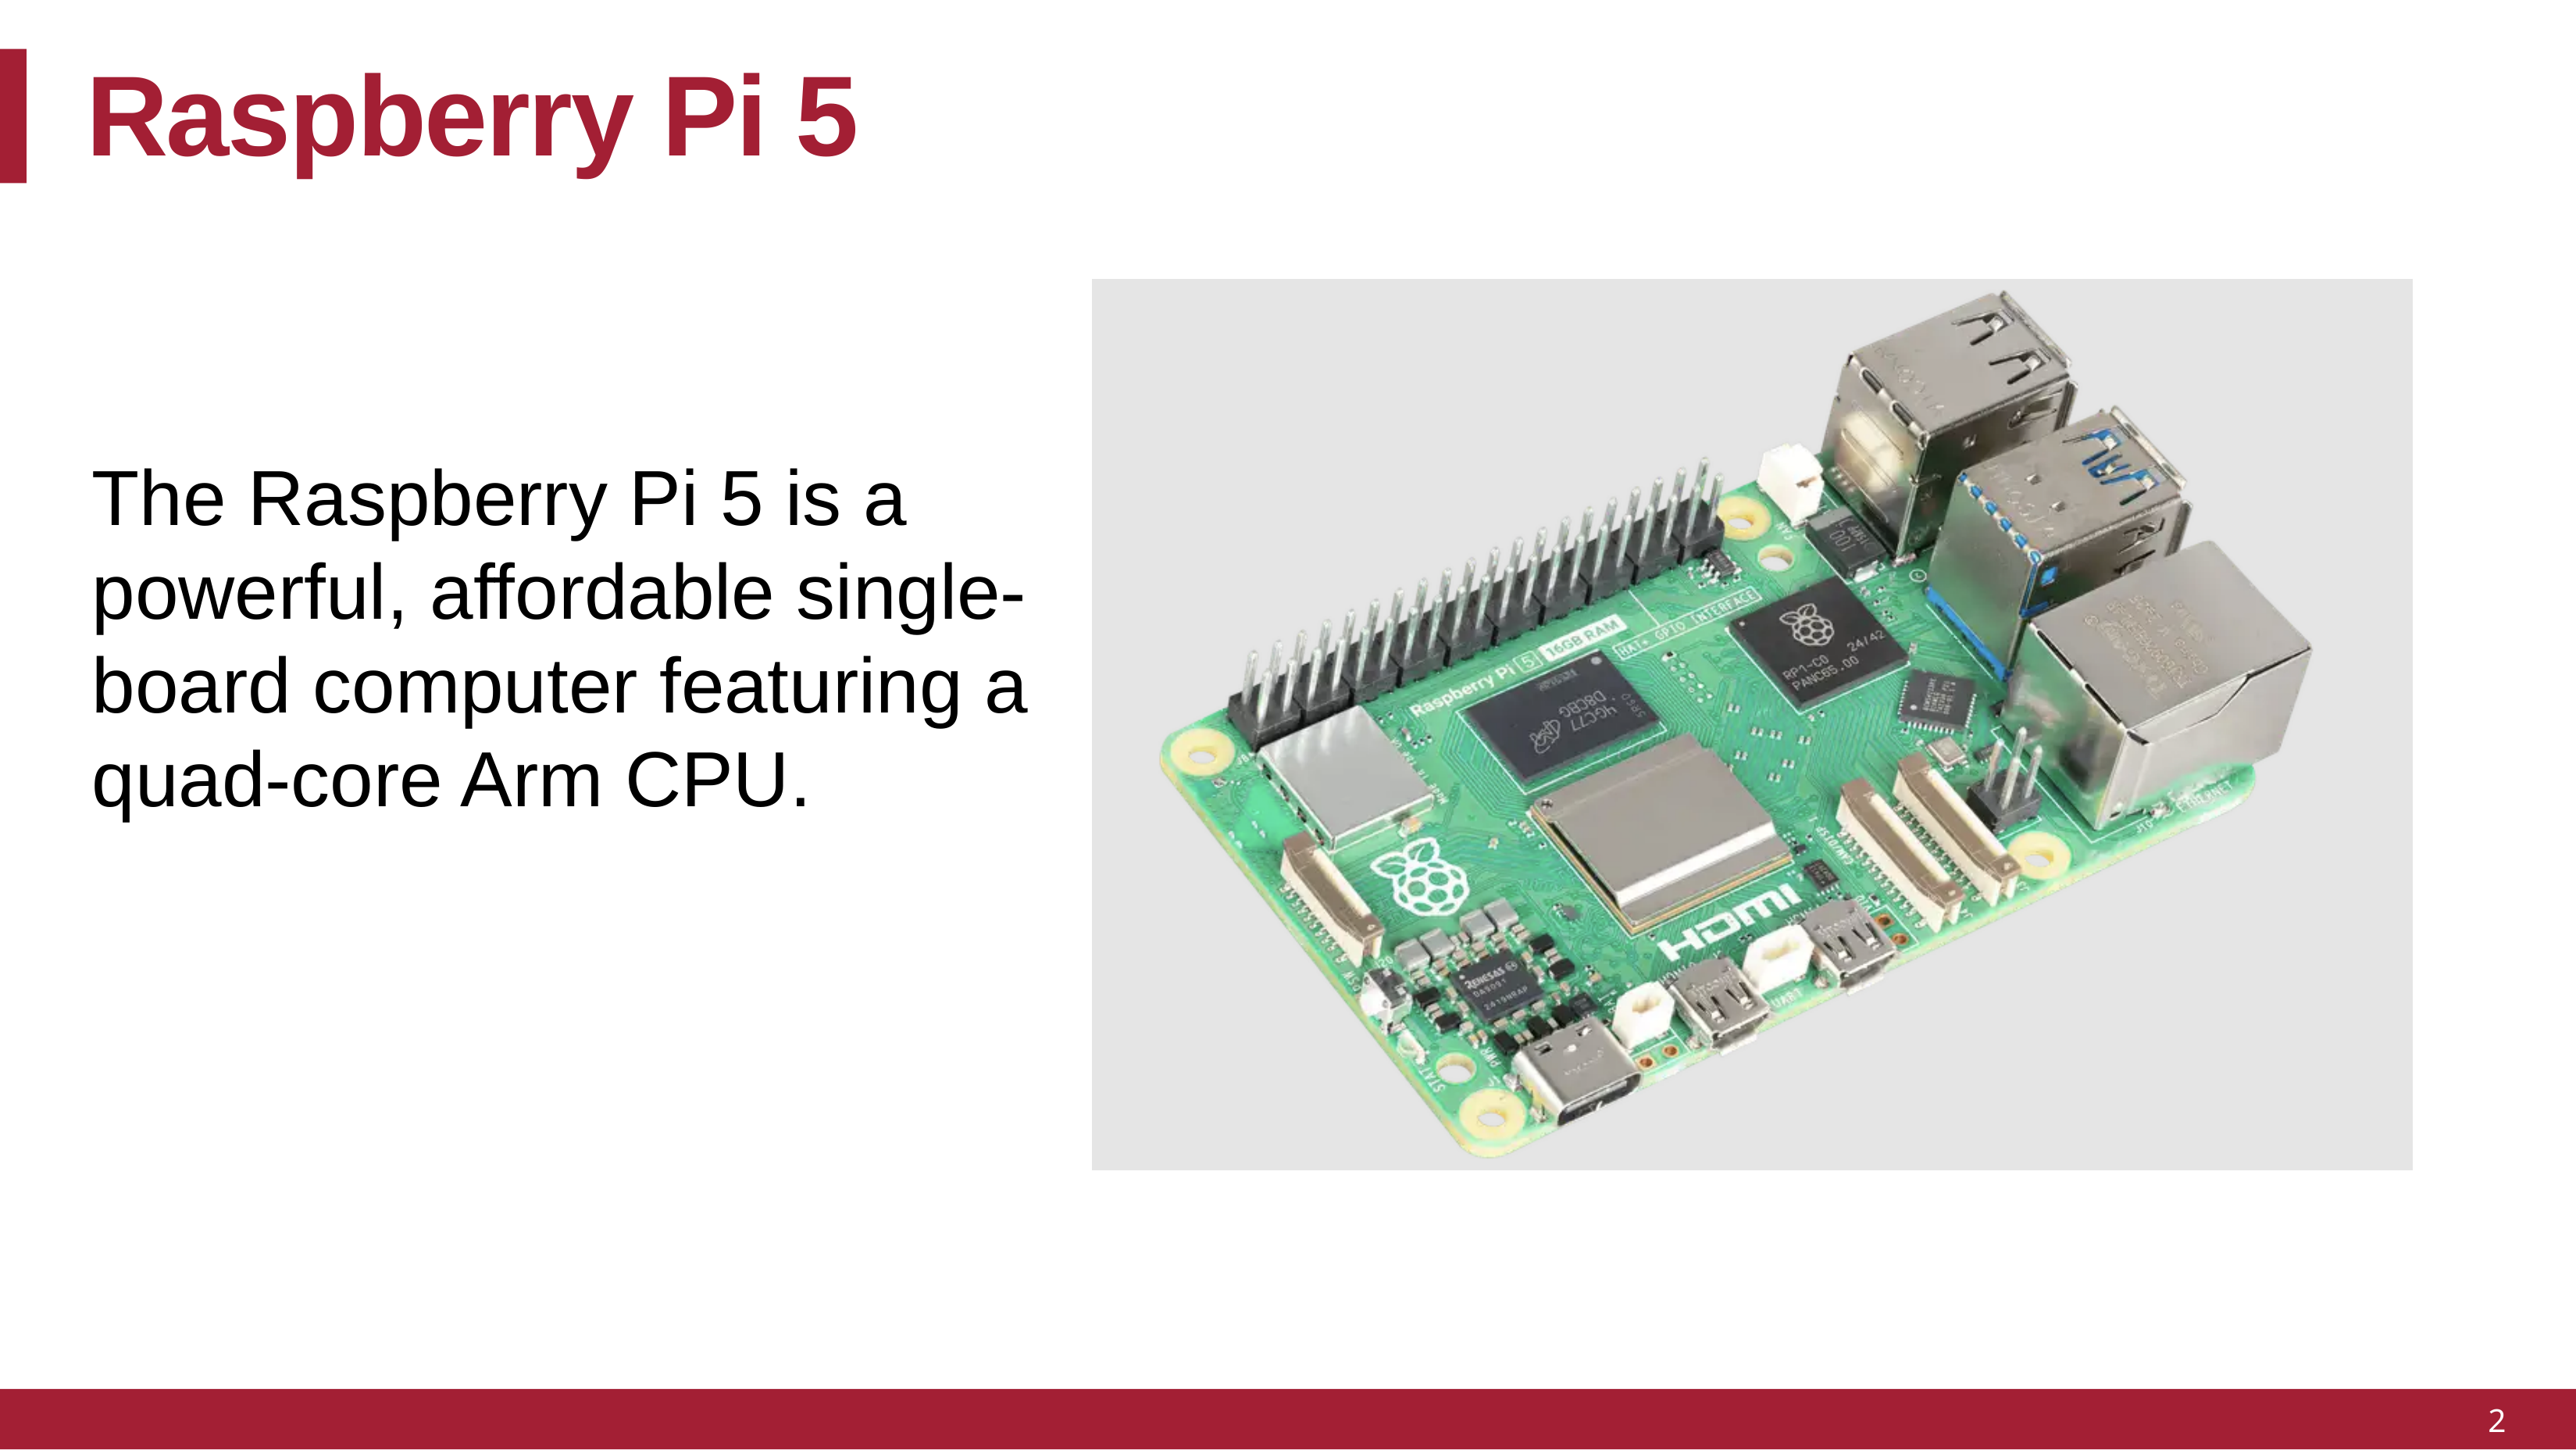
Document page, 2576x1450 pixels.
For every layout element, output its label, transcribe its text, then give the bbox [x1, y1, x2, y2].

title Raspberry Pi 5 [84, 40, 1943, 284]
picture [1092, 279, 2413, 1170]
text_box The Raspberry Pi 5 is a powerful, affordable single-board computer featuring a quad-core Arm CPU. [80, 441, 1054, 828]
slide_number 2 [2483, 1399, 2531, 1450]
